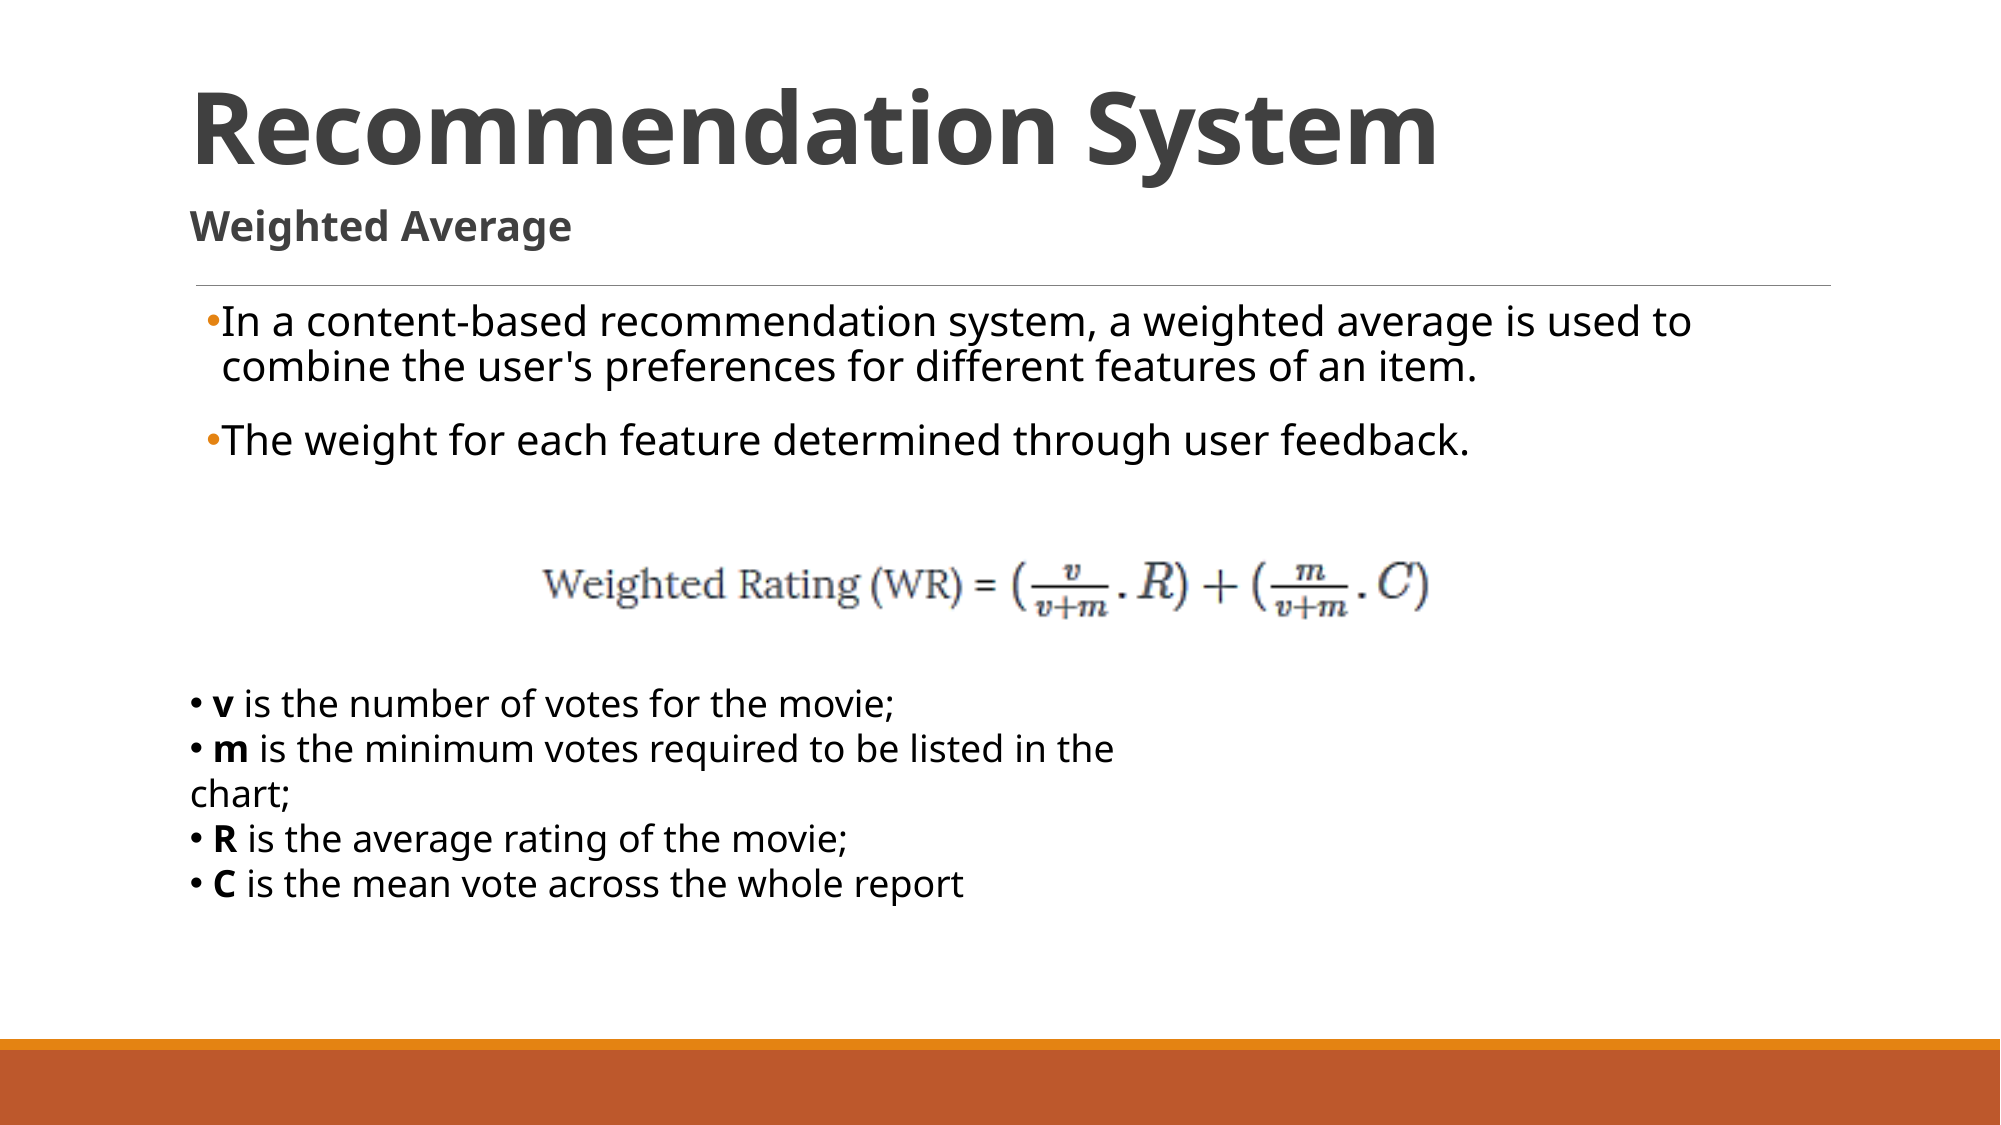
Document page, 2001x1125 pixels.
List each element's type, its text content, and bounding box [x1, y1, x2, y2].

text_box v is the number of votes for the movie; m is the minimum votes required to be listed in the chart; R is the average rating of the movie; C is the mean vote across the whole report [174, 672, 1175, 913]
picture [519, 523, 1481, 656]
title Recommendation System [174, 59, 1825, 193]
text_box Weighted Average [174, 198, 1825, 276]
list In a content-based recommendation system, a weighted average is used to combine the user's preferences for different features of an item. The weight for each feature determined through user feedback. [206, 292, 1873, 940]
